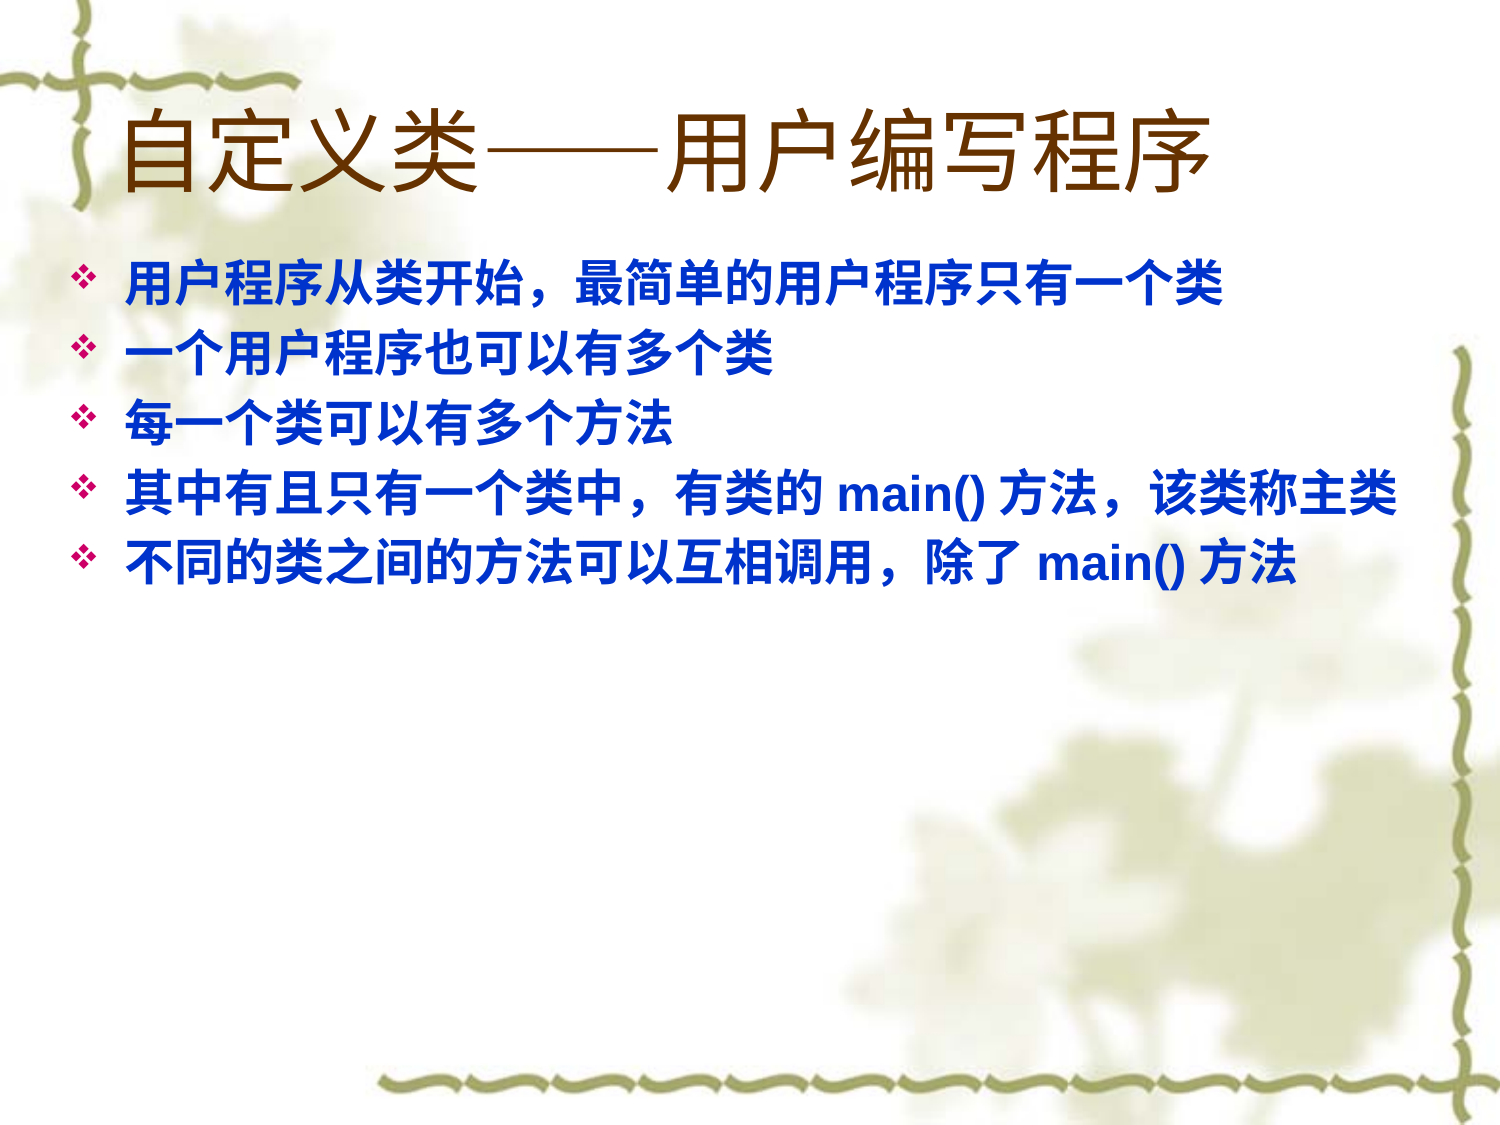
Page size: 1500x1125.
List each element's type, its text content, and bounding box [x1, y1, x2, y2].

title 自定义类——用户编写程序 [98, 77, 1500, 221]
picture [0, 0, 1500, 1125]
list 用户程序从类开始，最简单的用户程序只有一个类 一个用户程序也可以有多个类 每一个类可以有多个方法 其中有且只有一个类中，有类的main()方法，该类称主类 不同的类之间的方法可以互相调用，除了main()方法 [52, 243, 1455, 882]
